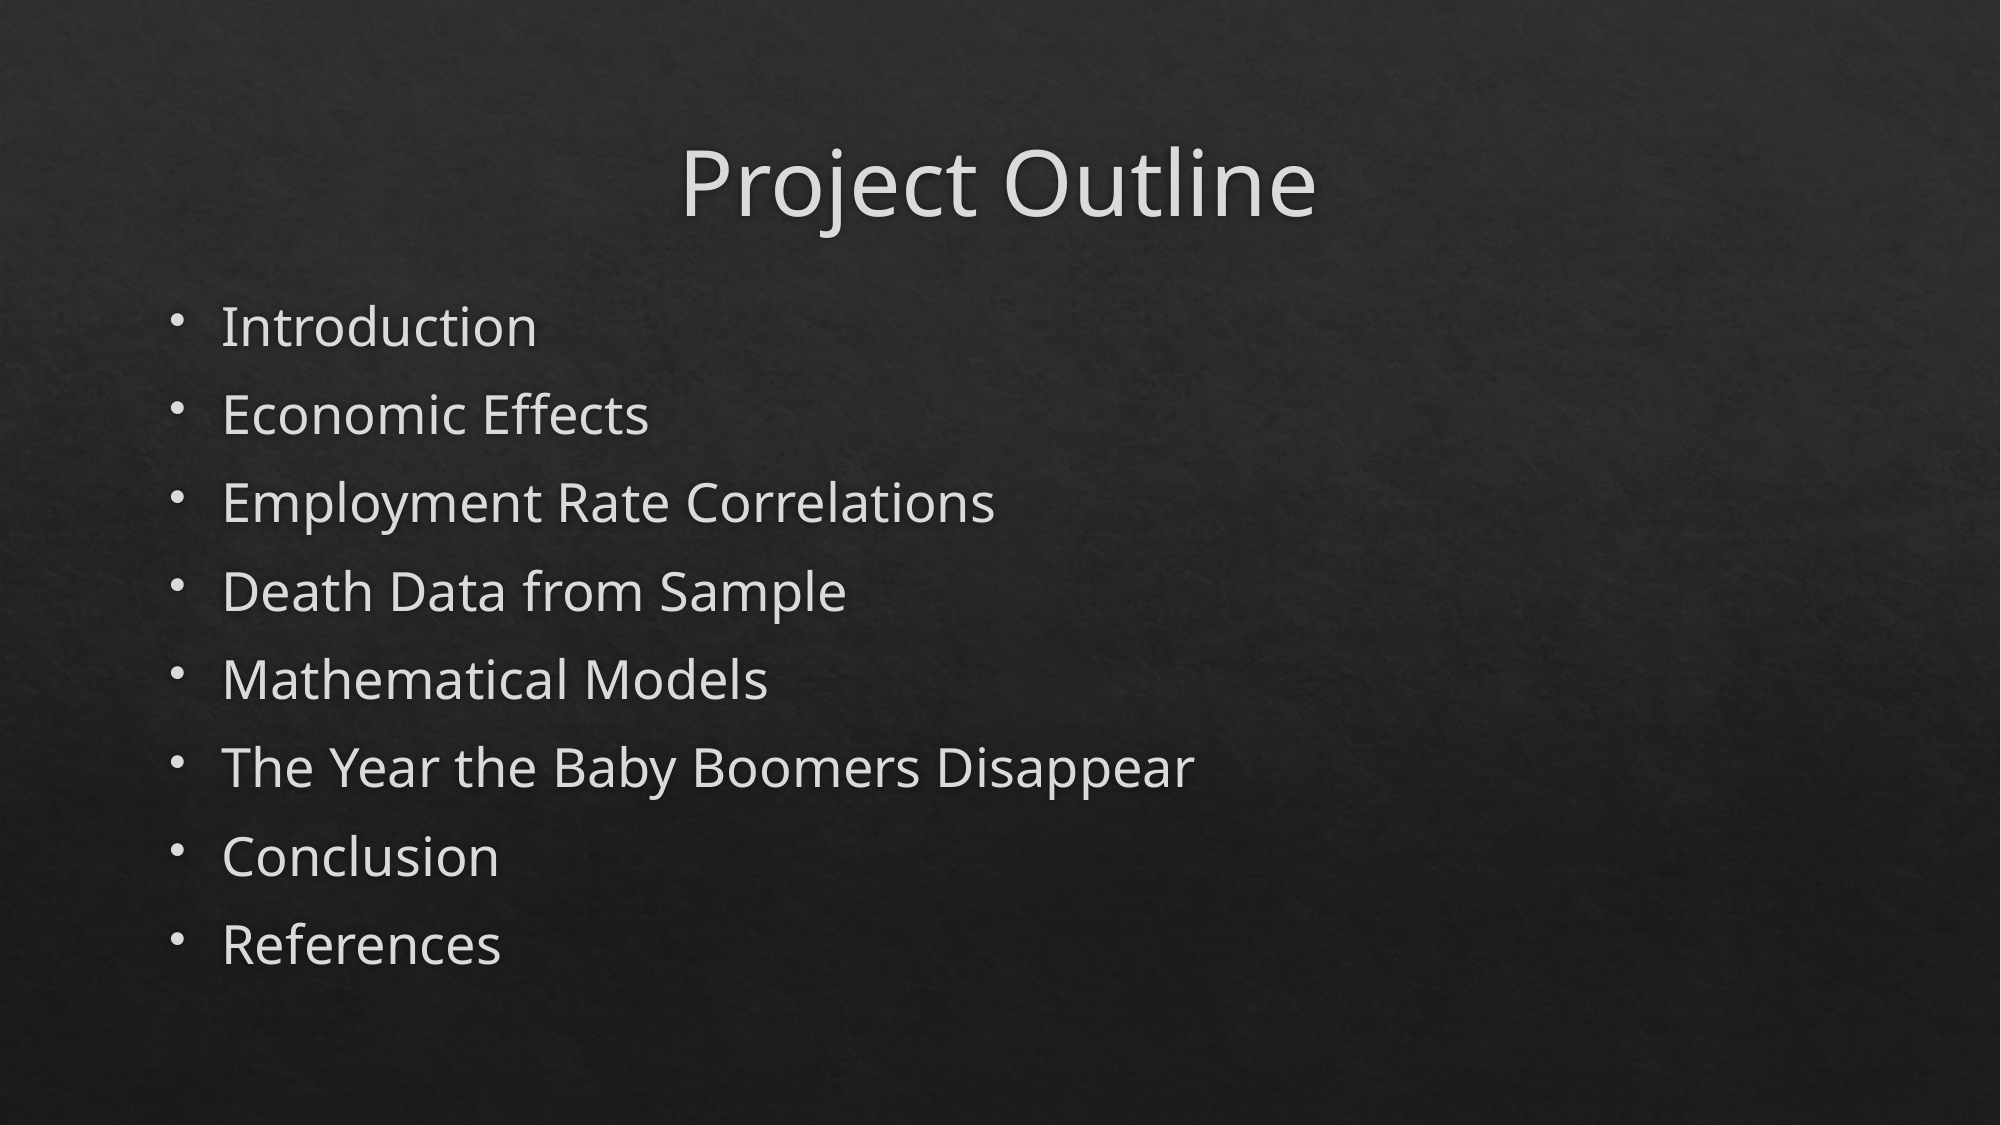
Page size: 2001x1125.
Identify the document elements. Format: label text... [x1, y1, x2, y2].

list Introduction Economic Effects Employment Rate Correlations Death Data from Sample Mathematical Models The Year the Baby Boomers Disappear Conclusion References [149, 284, 1849, 1039]
title Project Outline [149, 99, 1849, 260]
